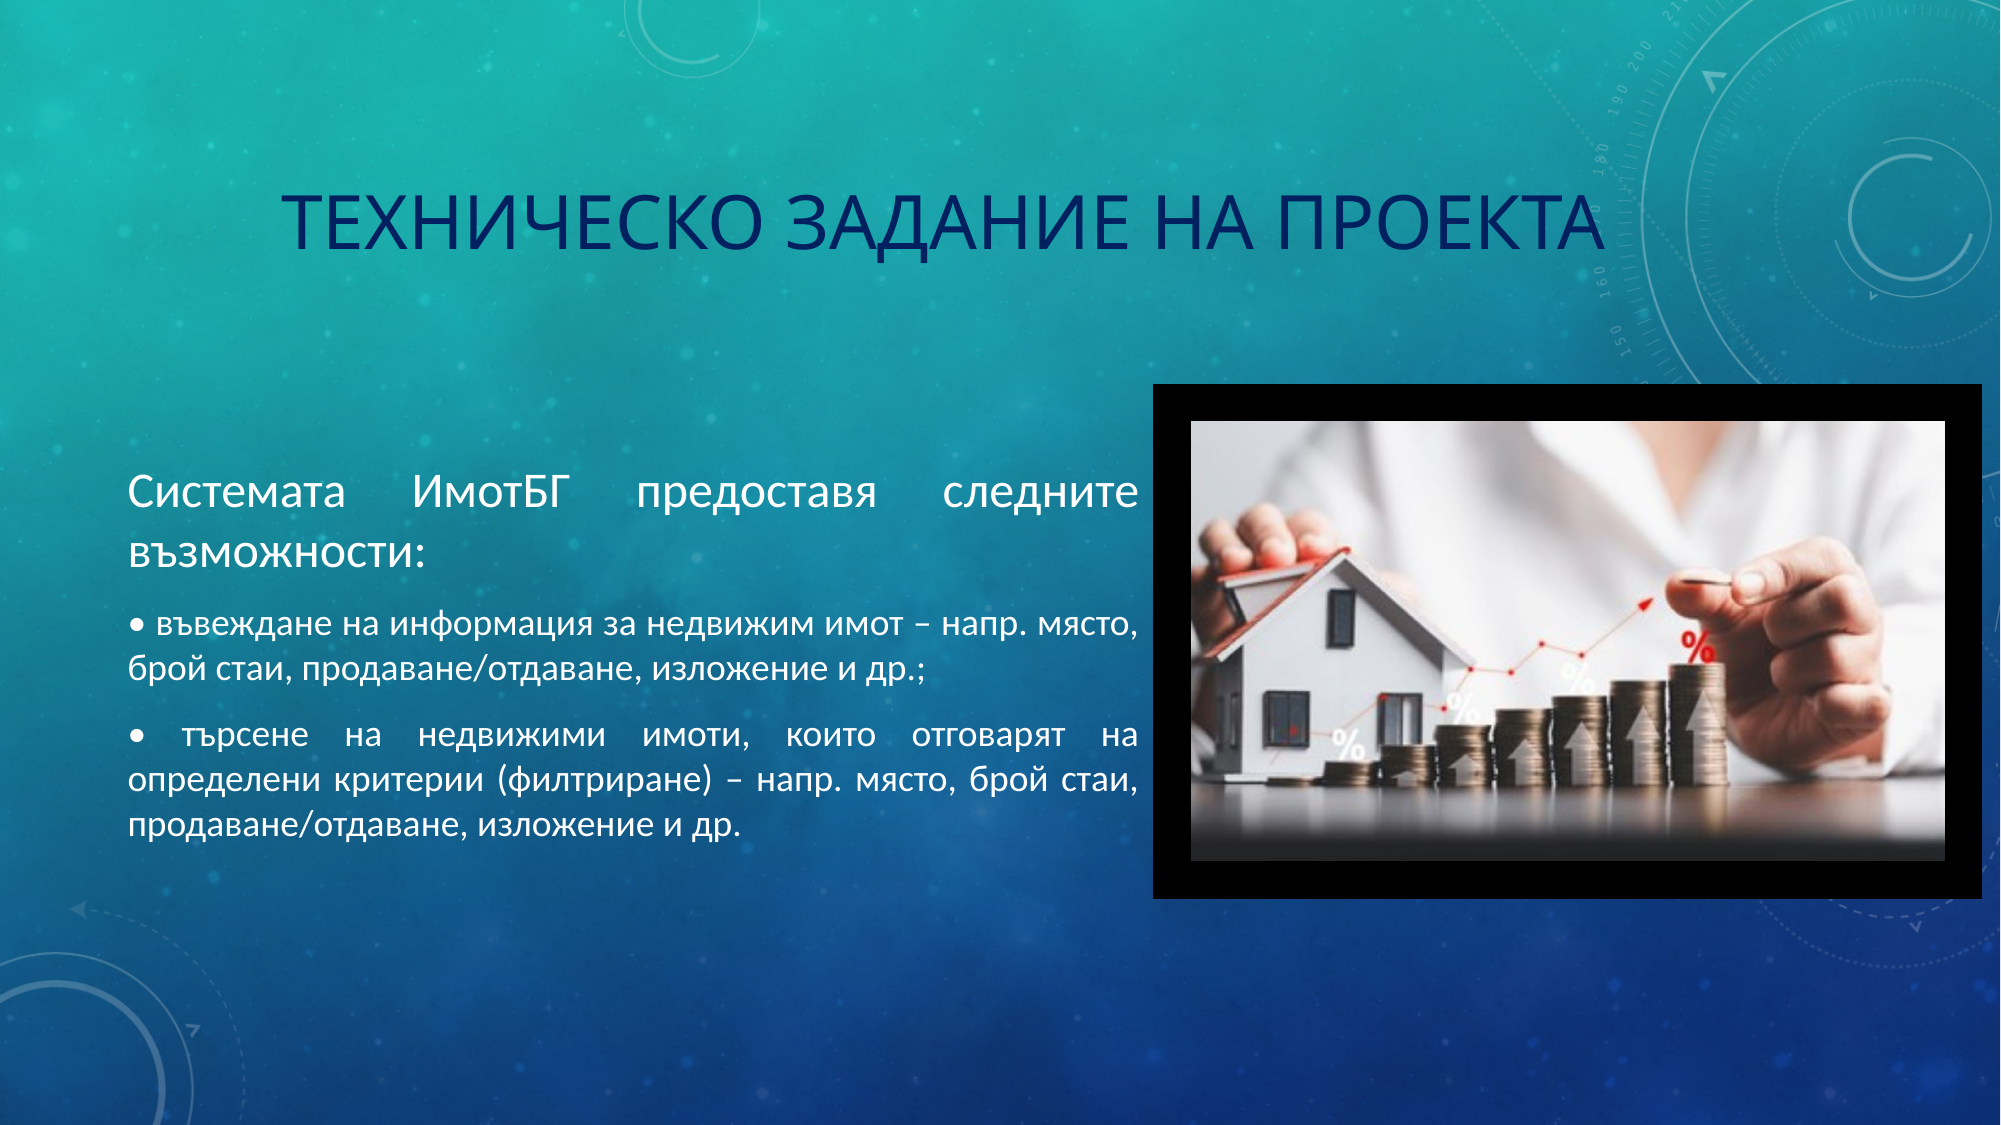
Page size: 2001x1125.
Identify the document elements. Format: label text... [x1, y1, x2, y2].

title Техническо задание на проекта [112, 99, 1775, 339]
picture [0, 0, 2001, 1125]
list Системата ИмотБГ предоставя следните възможности: • въвеждане на информация за недвижим имот – напр. място, брой стаи, продаване/отдаване, изложение и др.; • търсене на недвижими имоти, които отговарят на определени критерии (филтриране) – напр. място, брой стаи, продаване/отдаване, изложение и др. [112, 303, 1155, 999]
